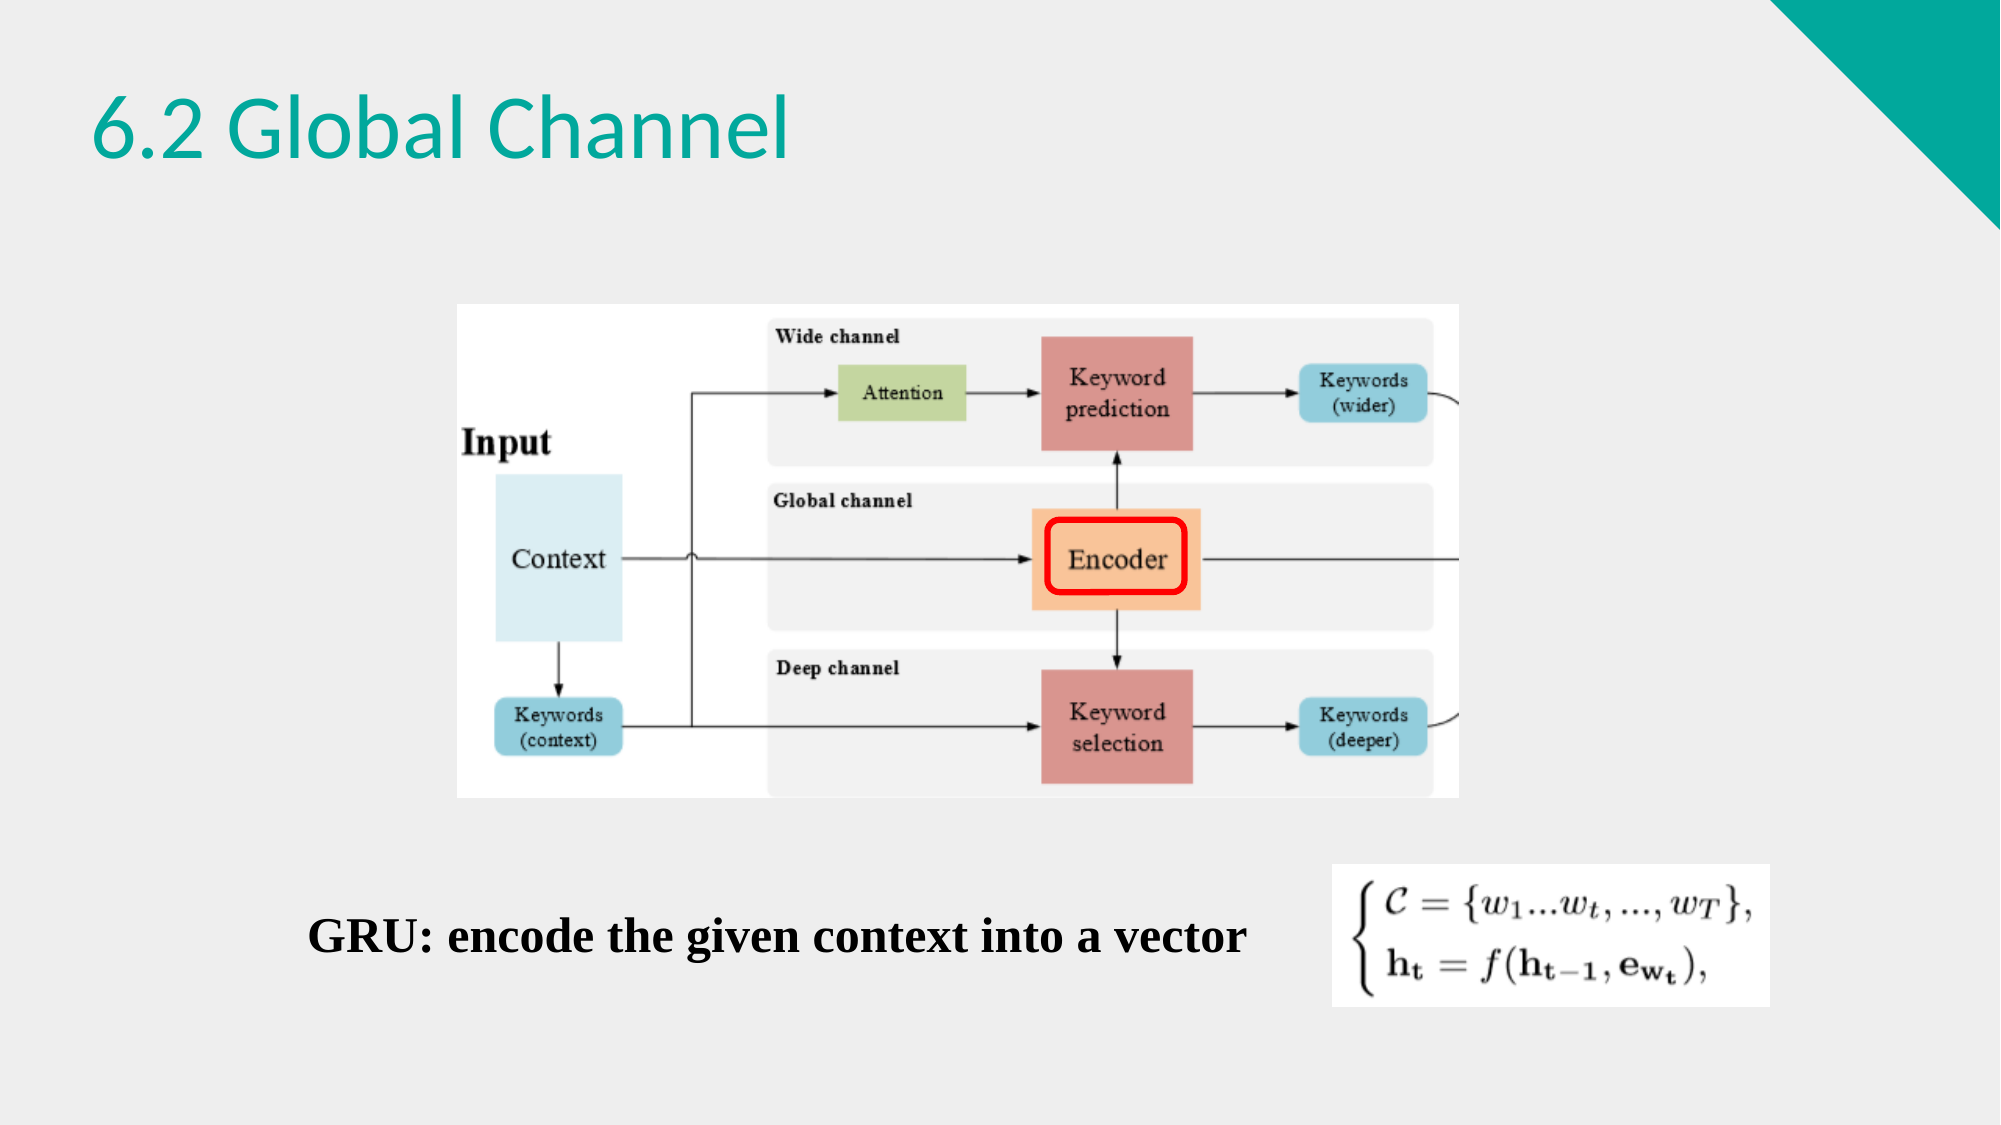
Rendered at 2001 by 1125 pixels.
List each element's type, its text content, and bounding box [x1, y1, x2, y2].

picture [1332, 864, 1770, 1007]
text_box [1770, 0, 2000, 230]
text_box GRU: encode the given context into a vector [292, 895, 1304, 1030]
picture [457, 304, 1459, 798]
title 6.2 Global Channel [75, 20, 1800, 238]
